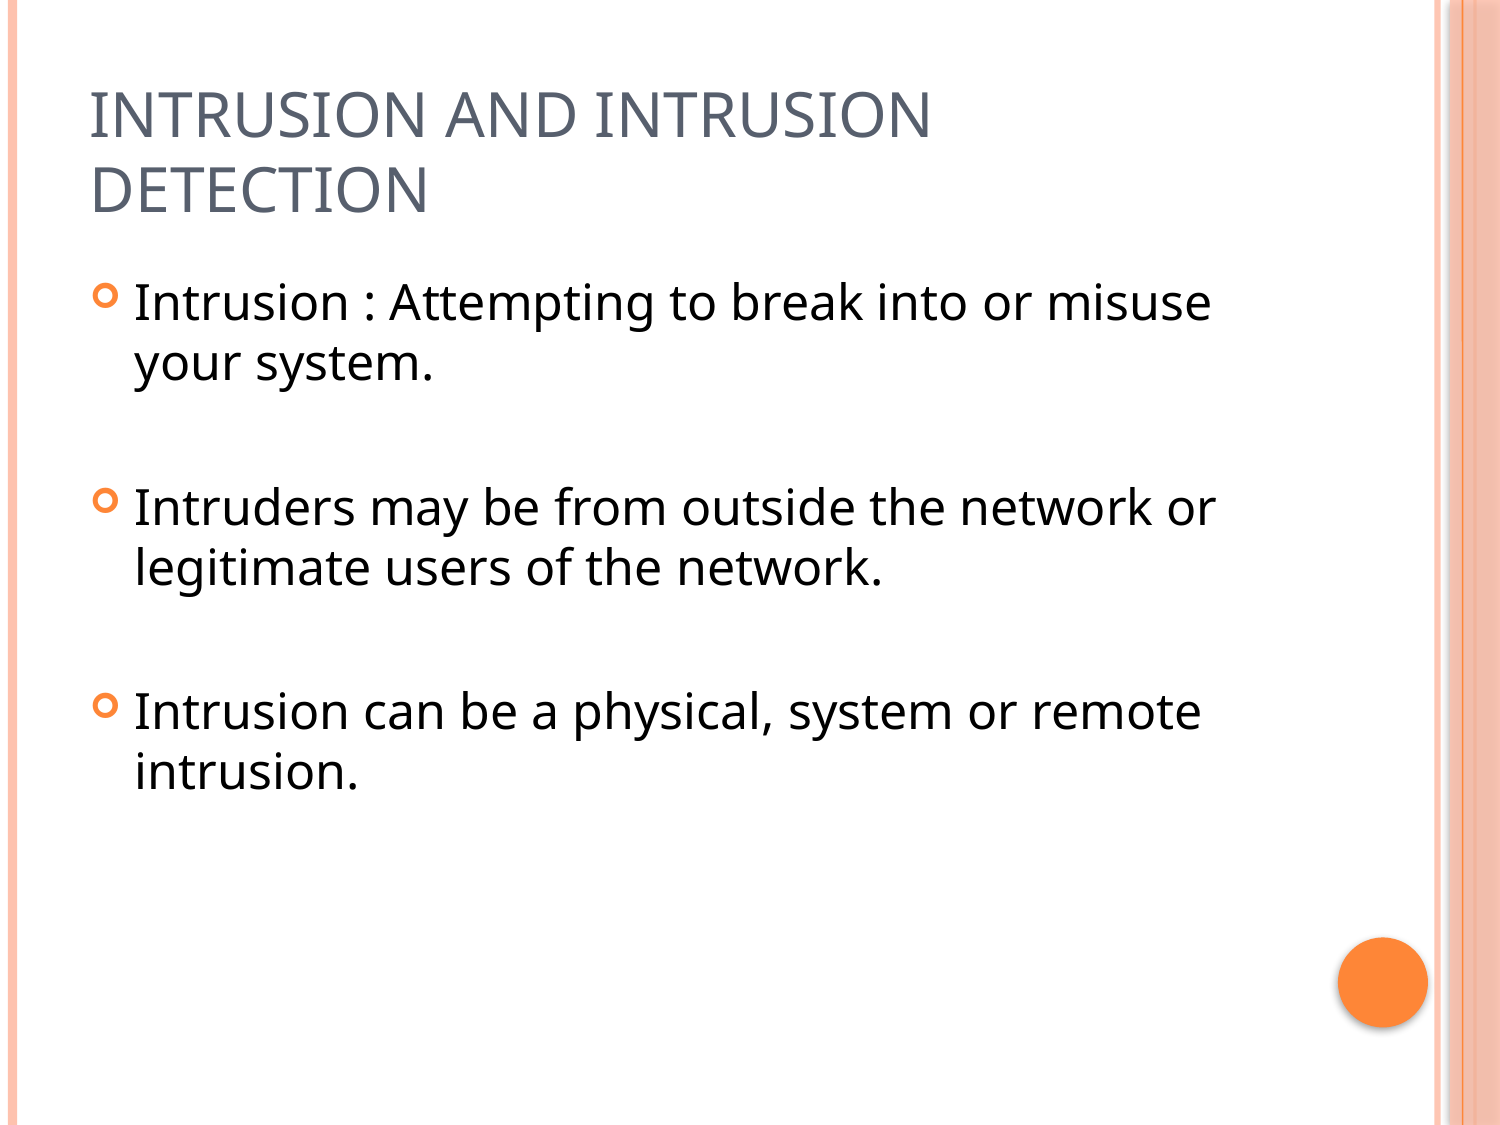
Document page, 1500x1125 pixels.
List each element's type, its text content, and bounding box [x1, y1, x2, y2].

title Intrusion and Intrusion Detection [75, 45, 1300, 233]
list Intrusion : Attempting to break into or misuse your system. Intruders may be from outside the network or legitimate users of the network. Intrusion can be a physical, system or remote intrusion. [75, 262, 1300, 1062]
